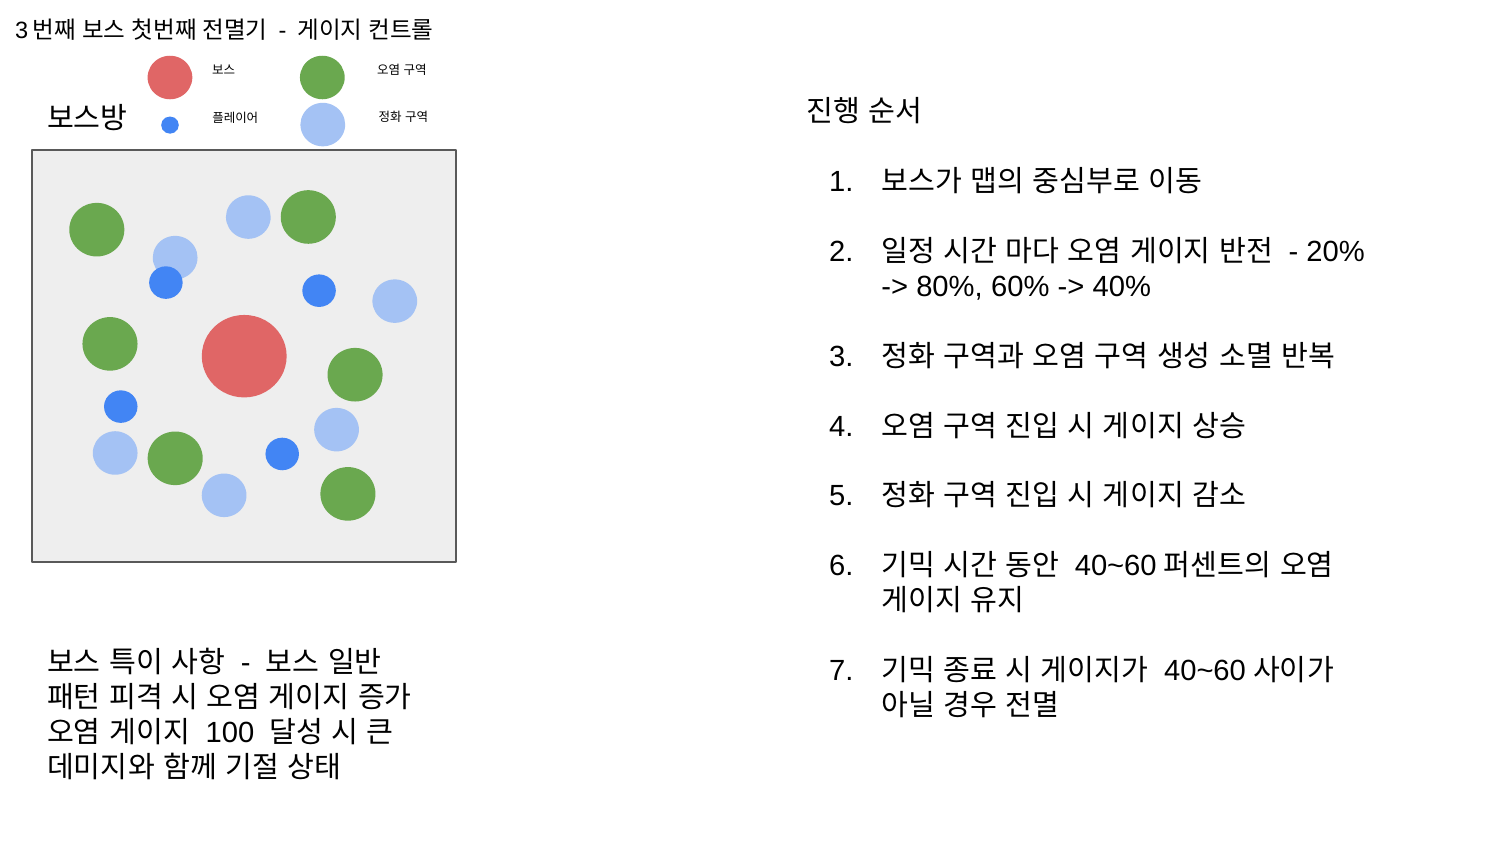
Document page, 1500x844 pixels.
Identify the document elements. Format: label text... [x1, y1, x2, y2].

text_box [320, 467, 376, 521]
text_box [82, 317, 138, 371]
text_box 보스 [197, 54, 270, 85]
text_box [32, 149, 456, 563]
text_box [372, 279, 418, 323]
text_box [92, 431, 138, 475]
text_box [265, 437, 299, 471]
text_box [69, 202, 125, 257]
text_box [201, 314, 287, 398]
text_box [147, 55, 193, 100]
text_box [280, 190, 336, 244]
text_box [149, 266, 183, 299]
text_box [225, 195, 271, 239]
text_box [103, 390, 138, 423]
text_box [302, 274, 336, 307]
text_box [201, 473, 247, 518]
text_box [299, 55, 345, 100]
title 3번째 보스 첫번째 전멸기 - 게이지 컨트롤 [0, 0, 505, 59]
text_box [152, 235, 198, 278]
text_box 보스방 [32, 84, 168, 150]
text_box [147, 431, 203, 486]
text_box [300, 102, 346, 147]
text_box [314, 407, 359, 452]
text_box 정화 구역 [363, 101, 458, 132]
text_box 오염 구역 [362, 54, 456, 85]
text_box 보스 특이 사항 - 보스 일반 패턴 피격 시 오염 게이지 증가 오염 게이지 100 달성 시 큰 데미지와 함께 기절 상태 [32, 628, 435, 799]
text_box 플레이어 [197, 102, 282, 133]
text_box [327, 347, 383, 402]
text_box [161, 116, 179, 134]
text_box 진행 순서 보스가 맵의 중심부로 이동 일정 시간 마다 오염 게이지 반전 - 20% -> 80%, 60% -> 40% 정화 구역과 오염 구역 생성 소멸 반복 오염 구역 진입 시 게이지 상승 정화 구역 진입 시 게이지 감소 기믹 시간 동안 40~60퍼센트의 오염 게이지 유지 기믹 종료 시 게이지가 40~60사이가 아닐 경우 전멸 [791, 77, 1385, 737]
